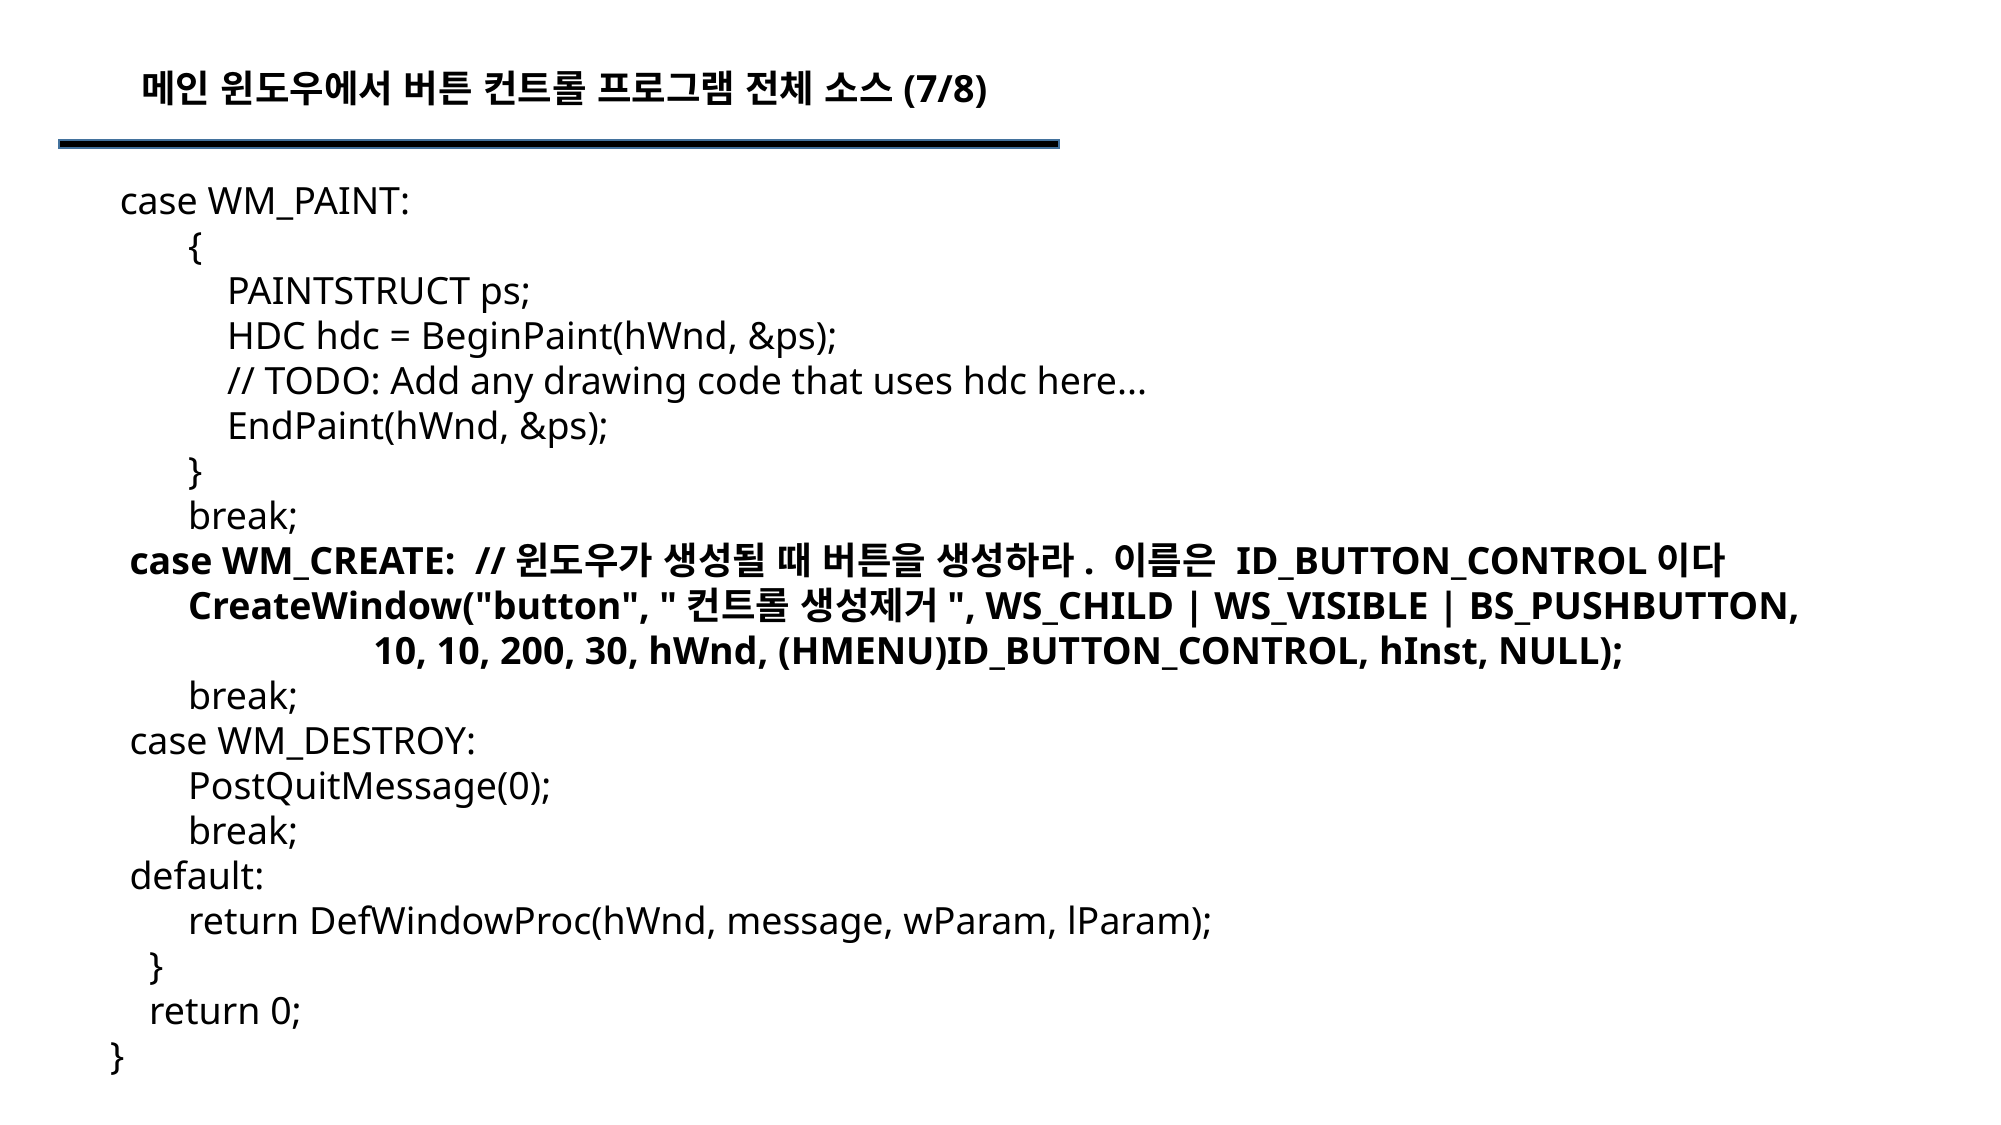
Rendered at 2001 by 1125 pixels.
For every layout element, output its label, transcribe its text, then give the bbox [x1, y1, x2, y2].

text_box case WM_PAINT: { PAINTSTRUCT ps; HDC hdc = BeginPaint(hWnd, &ps); // TODO: Add any drawing code that uses hdc here... EndPaint(hWnd, &ps); } break; case WM_CREATE: //윈도우가 생성될 때 버튼을 생성하라. 이름은 ID_BUTTON_CONTROL이다 CreateWindow("button", "컨트롤 생성제거", WS_CHILD | WS_VISIBLE | BS_PUSHBUTTON, 10, 10, 200, 30, hWnd, (HMENU)ID_BUTTON_CONTROL, hInst, NULL); break; case WM_DESTROY: PostQuitMessage(0); break; default: return DefWindowProc(hWnd, message, wParam, lParam); } return 0; } [95, 169, 1816, 1085]
text_box 메인 윈도우에서 버튼 컨트롤 프로그램 전체 소스(7/8) [126, 57, 1003, 118]
text_box [58, 139, 1060, 149]
